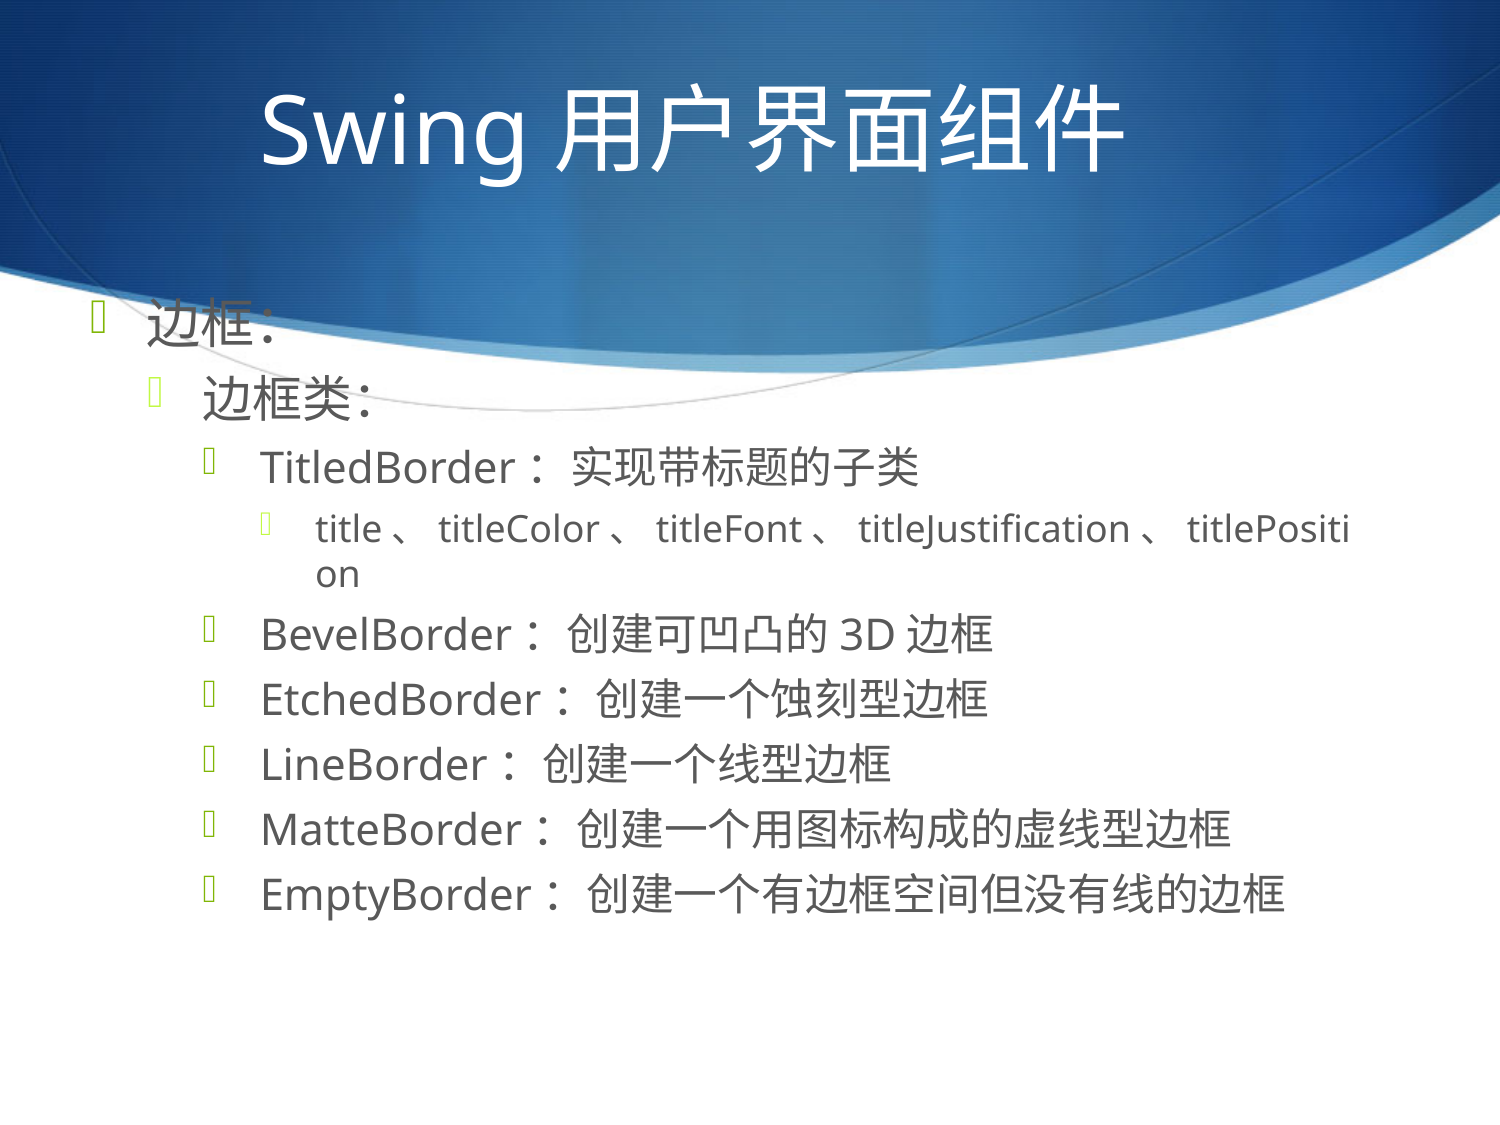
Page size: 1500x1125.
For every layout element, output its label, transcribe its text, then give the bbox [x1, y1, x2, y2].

picture [0, 0, 1500, 1125]
title Swing用户界面组件 [75, 20, 1313, 233]
list 边框： 边框类： TitledBorder：实现带标题的子类 title、titleColor、titleFont、titleJustification、titlePosition BevelBorder：创建可凹凸的3D边框 EtchedBorder：创建一个蚀刻型边框 LineBorder：创建一个线型边框 MatteBorder：创建一个用图标构成的虚线型边框 EmptyBorder：创建一个有边框空间但没有线的边框 [75, 282, 1388, 988]
